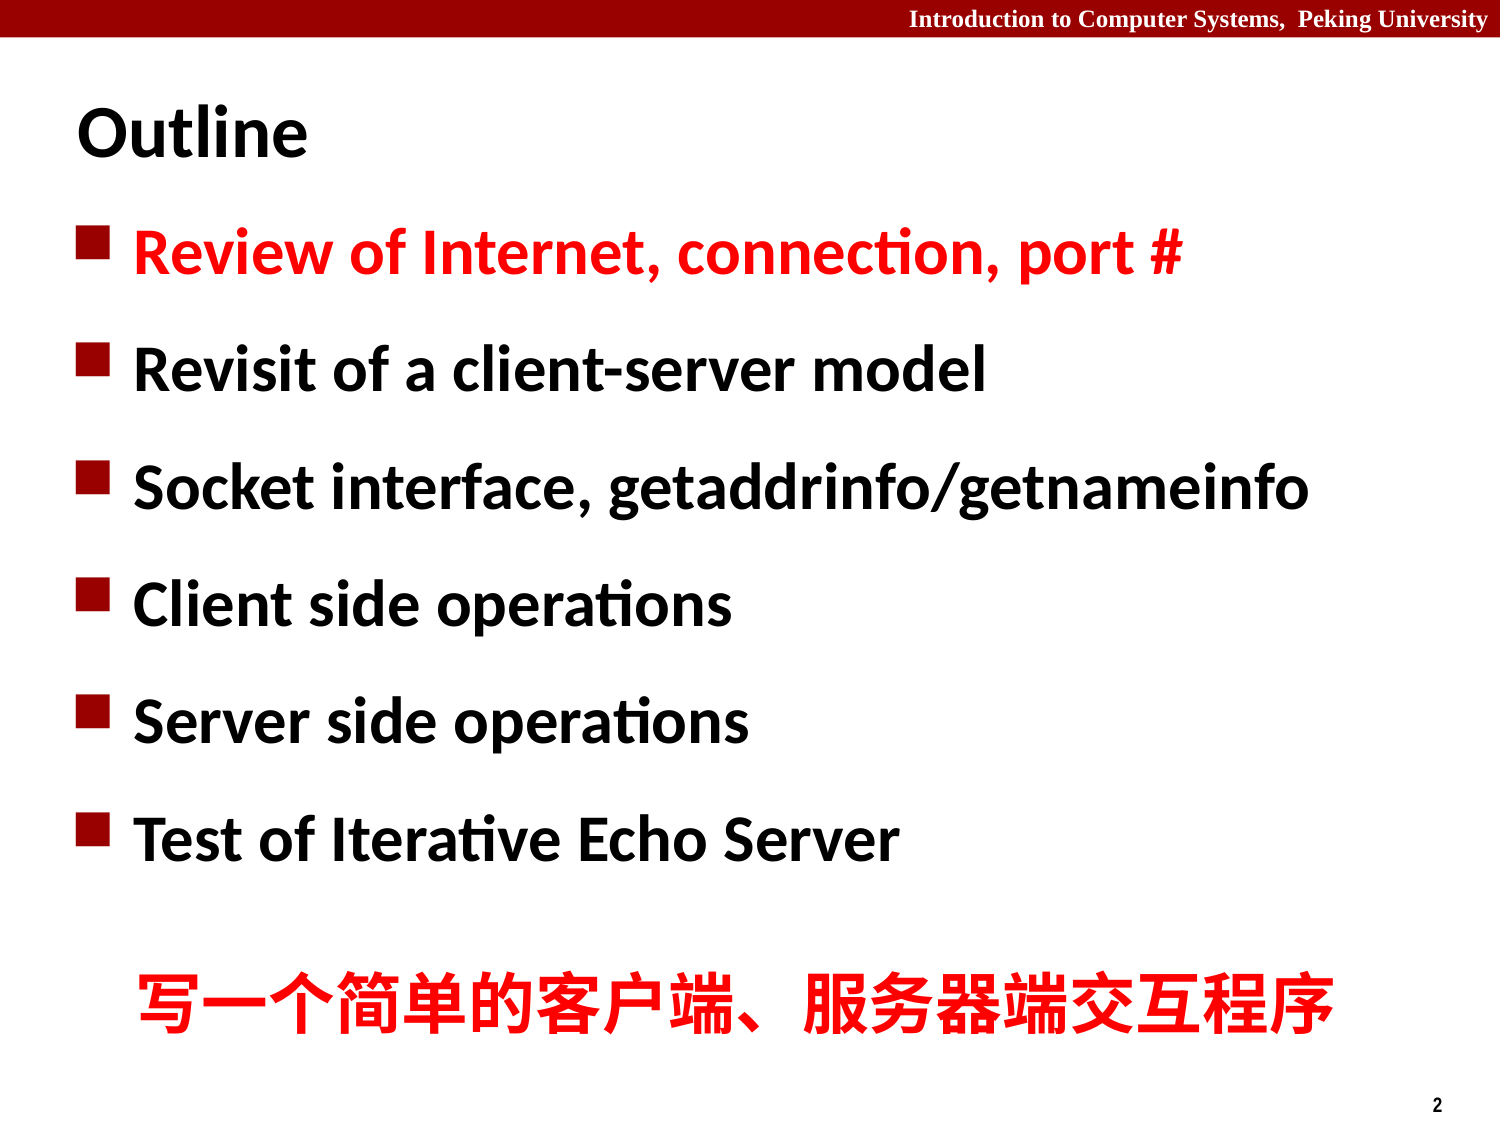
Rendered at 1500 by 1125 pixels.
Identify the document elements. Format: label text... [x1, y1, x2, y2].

text_box 写一个简单的客户端、服务器端交互程序 [120, 954, 1358, 1050]
list Review of Internet, connection, port # Revisit of a client-server model Socket interface, getaddrinfo/getnameinfo Client side operations Server side operations Test of Iterative Echo Server [62, 199, 1358, 1016]
title Outline [62, 80, 1117, 176]
